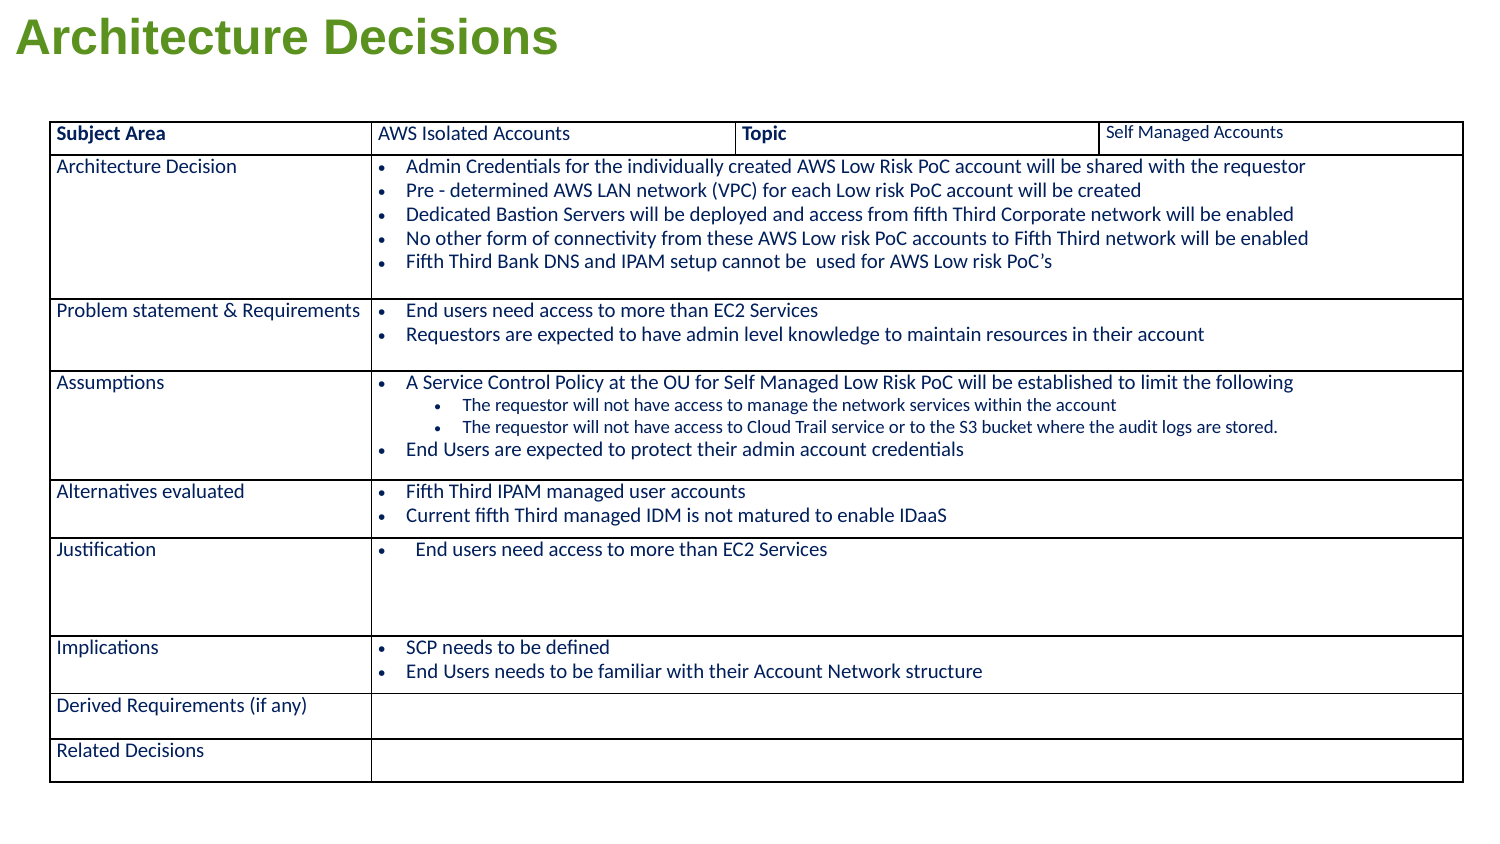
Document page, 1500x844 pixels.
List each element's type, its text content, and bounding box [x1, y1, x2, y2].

table_cell Problem statement & Requirements [51, 300, 371, 370]
text_box Architecture Decisions [0, 0, 1159, 72]
table_cell Architecture Decision [51, 156, 371, 298]
table_cell Fifth Third IPAM managed user accounts Current fifth Third managed IDM is not matured to enable IDaaS [372, 481, 1462, 537]
table_header Topic [736, 123, 1098, 154]
table_cell A Service Control Policy at the OU for Self Managed Low Risk PoC will be established to limit the following The requestor will not have access to manage the network services within the account The requestor will not have access to Cloud Trail service or to the S3 bucket where the audit logs are stored. End Users are expected to protect their admin account credentials [372, 372, 1462, 479]
table_cell [372, 740, 1462, 781]
table_cell End users need access to more than EC2 Services Requestors are expected to have admin level knowledge to maintain resources in their account [372, 300, 1462, 370]
table_cell Derived Requirements (if any) [51, 694, 371, 738]
table_header AWS Isolated Accounts [372, 123, 735, 154]
table_header Subject Area [51, 123, 371, 154]
table_cell Admin Credentials for the individually created AWS Low Risk PoC account will be shared with the requestor Pre - determined AWS LAN network (VPC) for each Low risk PoC account will be created Dedicated Bastion Servers will be deployed and access from fifth Third Corporate network will be enabled No other form of connectivity from these AWS Low risk PoC accounts to Fifth Third network will be enabled Fifth Third Bank DNS and IPAM setup cannot be used for AWS Low risk PoC’s [372, 156, 1462, 298]
table_cell End users need access to more than EC2 Services [372, 539, 1462, 635]
table_cell [372, 694, 1462, 738]
table_cell Related Decisions [51, 740, 371, 781]
table_header Self Managed Accounts [1100, 123, 1462, 154]
table_cell Implications [51, 637, 371, 693]
table_cell SCP needs to be defined End Users needs to be familiar with their Account Network structure [372, 637, 1462, 693]
table_cell Assumptions [51, 372, 371, 479]
table_cell Alternatives evaluated [51, 481, 371, 537]
table_cell Justification [51, 539, 371, 635]
